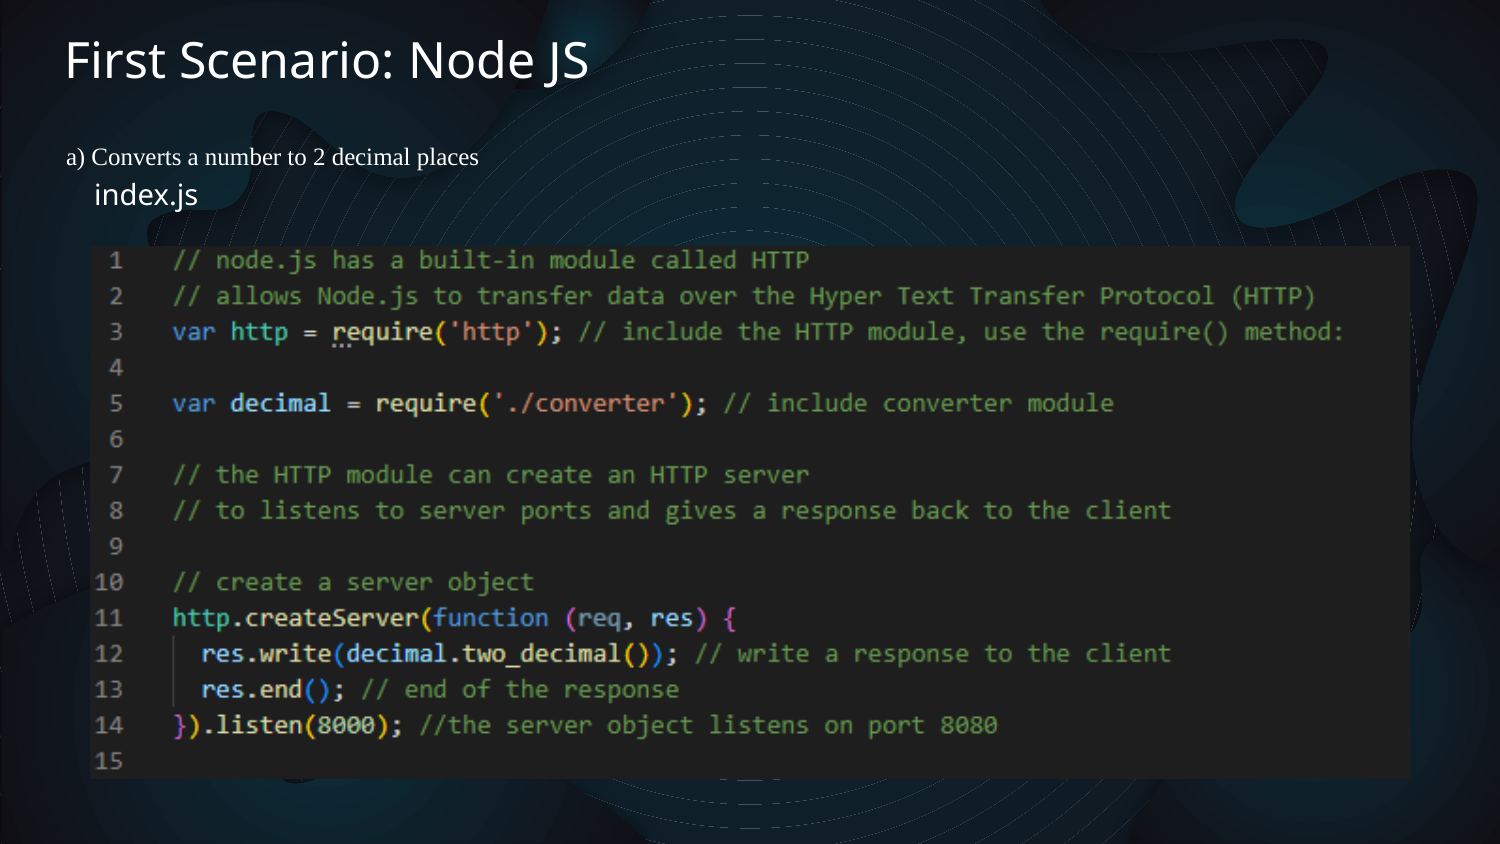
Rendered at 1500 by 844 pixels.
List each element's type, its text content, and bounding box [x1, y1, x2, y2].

subtitle First Scenario: Node JS [25, 23, 928, 121]
text_box index.js [54, 170, 958, 268]
picture [89, 245, 1411, 780]
text_box a) Converts a number to 2 decimal places [54, 135, 783, 170]
